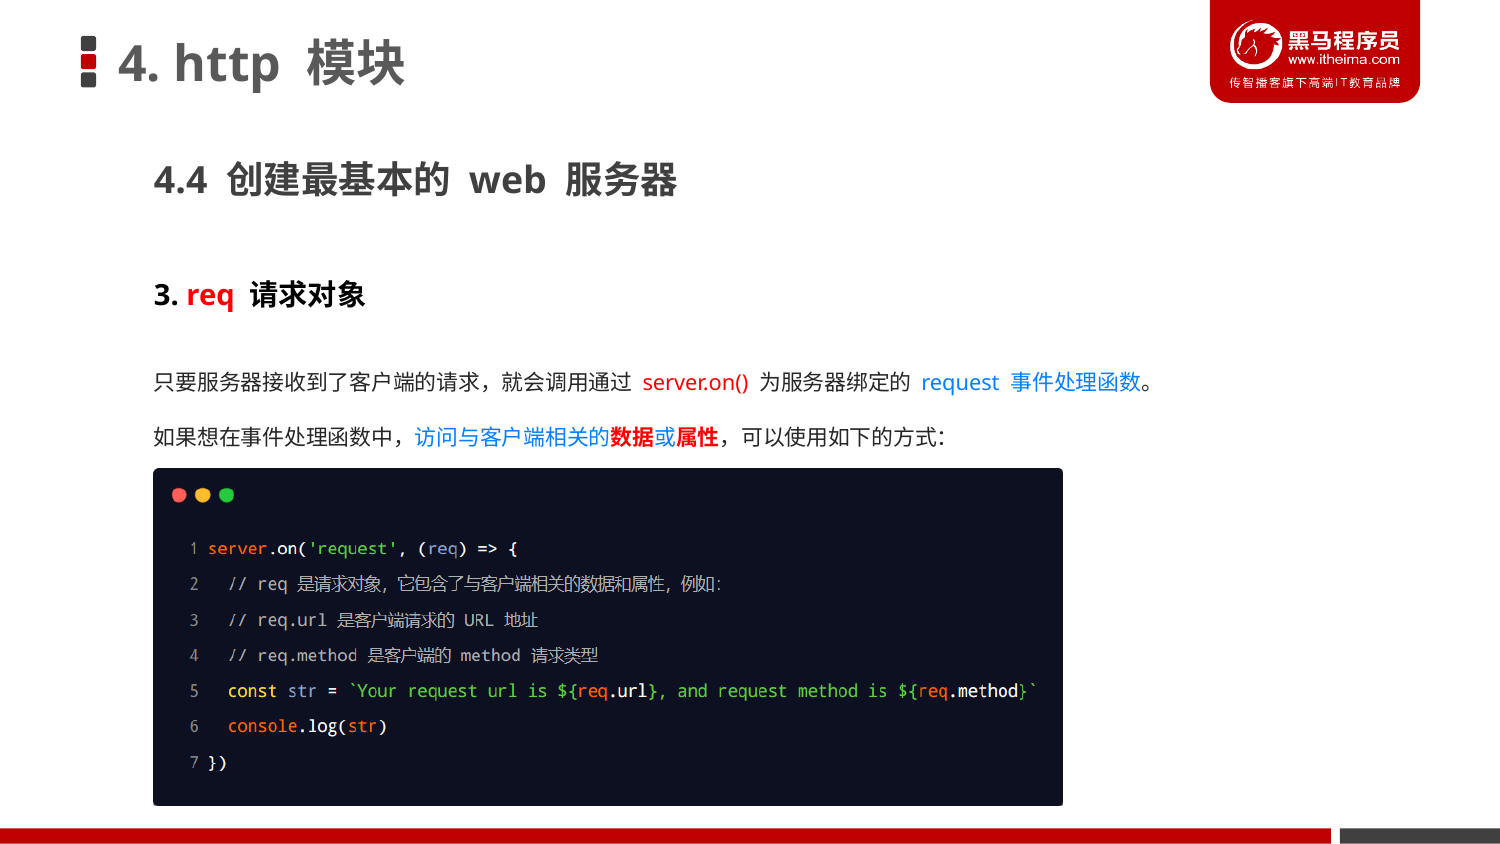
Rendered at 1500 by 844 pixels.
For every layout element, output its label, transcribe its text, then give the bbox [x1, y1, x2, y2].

list 只要服务器接收到了客户端的请求，就会调用通过 server.on() 为服务器绑定的 request 事件处理函数。 如果想在事件处理函数中，访问与客户端相关的数据或属性，可以使用如下的方式： [139, 348, 1372, 464]
list 4.4 创建最基本的 web 服务器 [139, 153, 1209, 243]
picture [152, 468, 1063, 806]
text_box 3. req 请求对象 [139, 273, 1204, 320]
picture [1211, 11, 1419, 97]
title 4. http 模块 [103, 0, 1209, 130]
